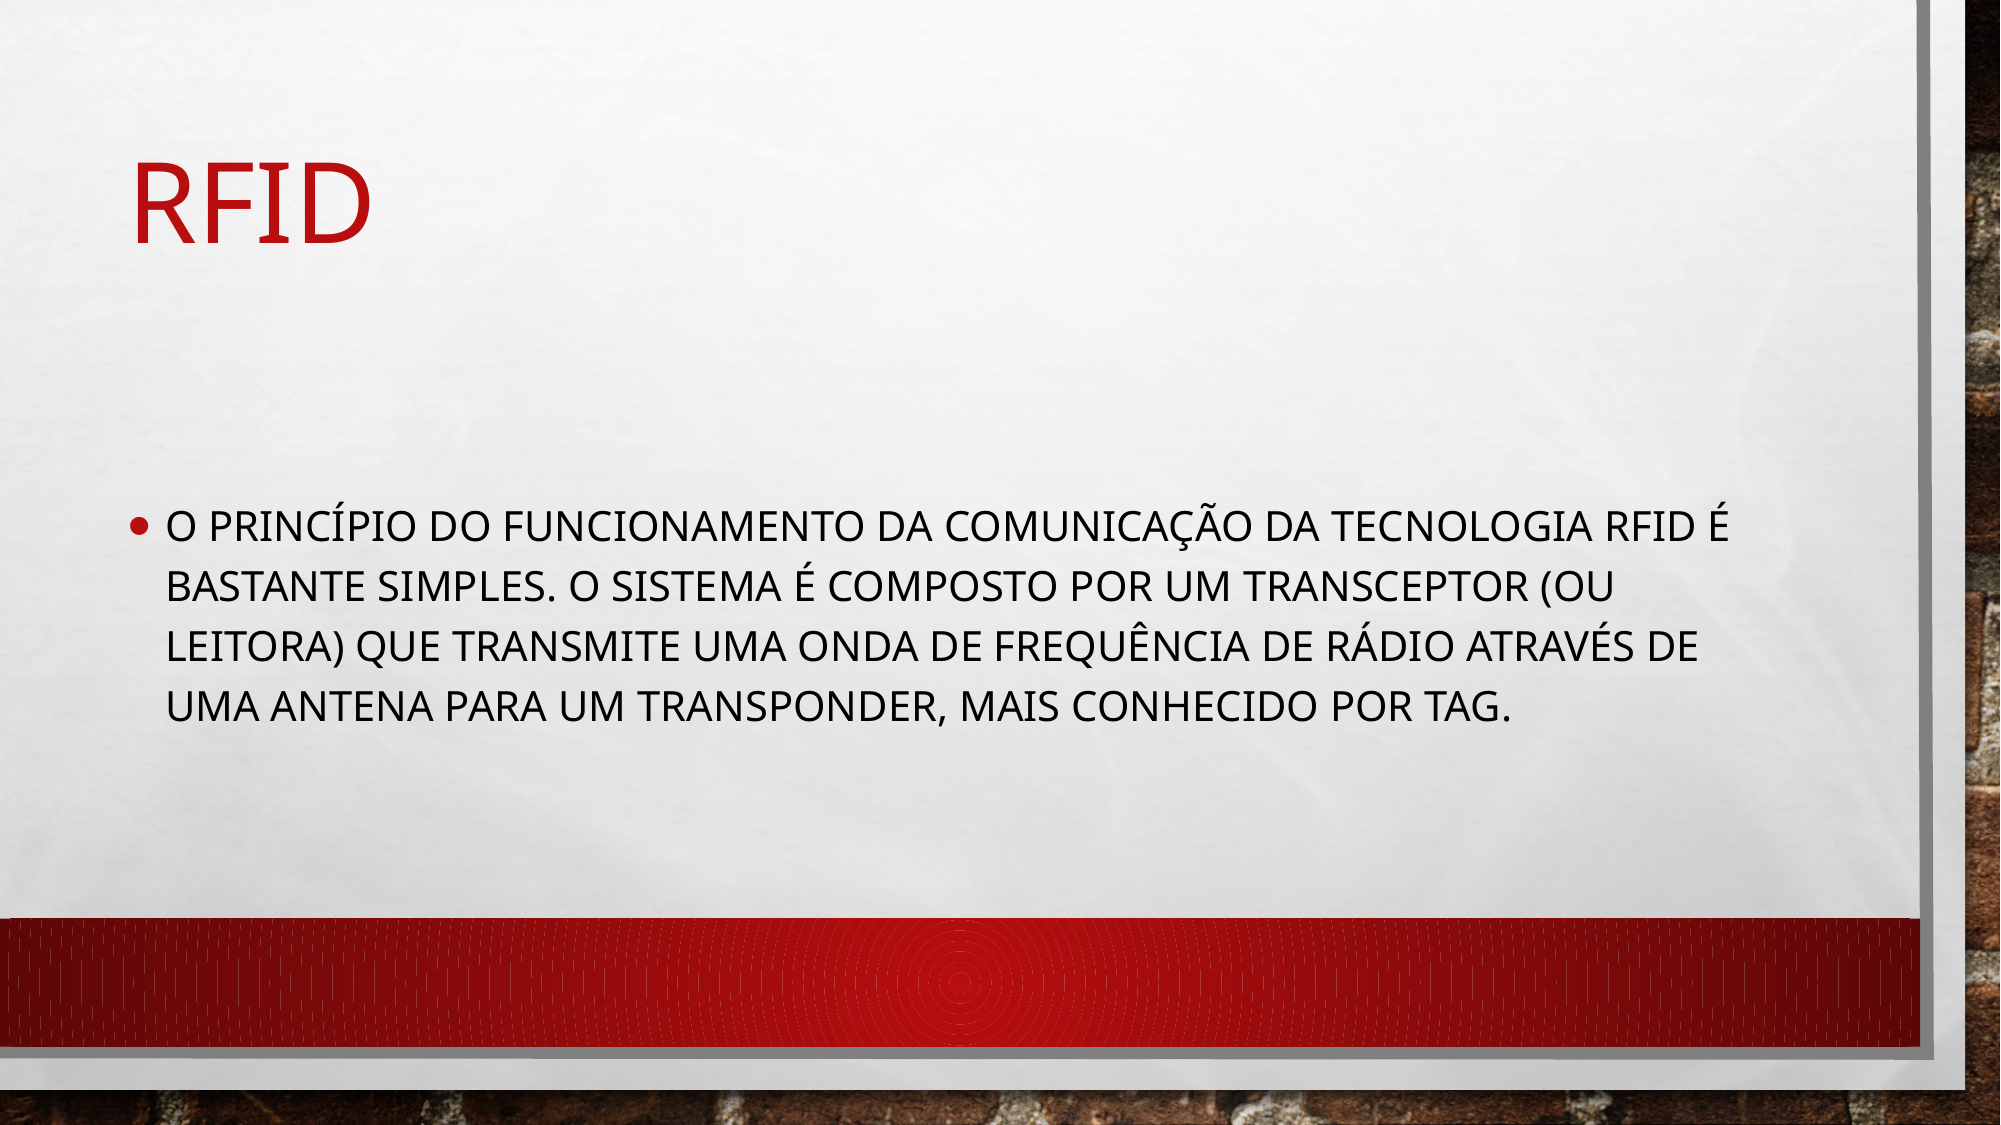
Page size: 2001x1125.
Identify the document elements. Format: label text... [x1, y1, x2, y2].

list O princípio do funcionamento da comunicação da tecnologia RFID é bastante simples. O sistema é composto por um transceptor (ou leitora) que transmite uma onda de frequência de rádio através de uma antena para um transponder, mais conhecido por tag. [112, 338, 1818, 882]
title RFID [112, 112, 1818, 302]
picture [0, 0, 2000, 1125]
